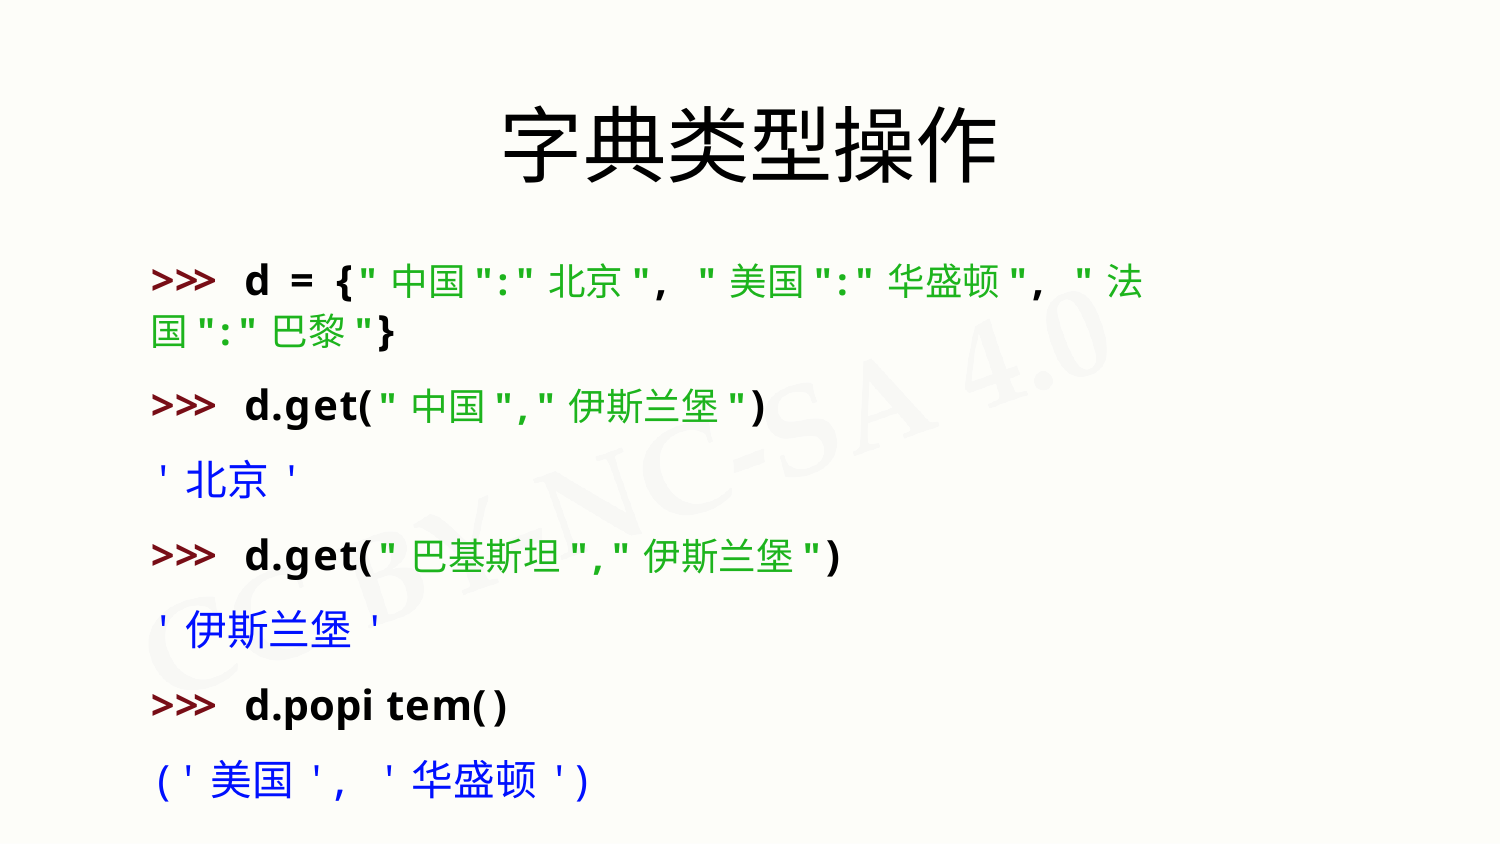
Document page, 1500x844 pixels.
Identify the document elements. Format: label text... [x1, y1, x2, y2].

title 字典类型操作 [87, 93, 1413, 235]
text_box >>> d = {"中国":"北京", "美国":"华盛顿", "法国":"巴黎"} >>> d.get("中国","伊斯兰堡") '北京' >>> d.get("巴基斯坦","伊斯兰堡") '伊斯兰堡' >>> d.popitem() ('美国', '华盛顿') [148, 253, 1266, 804]
